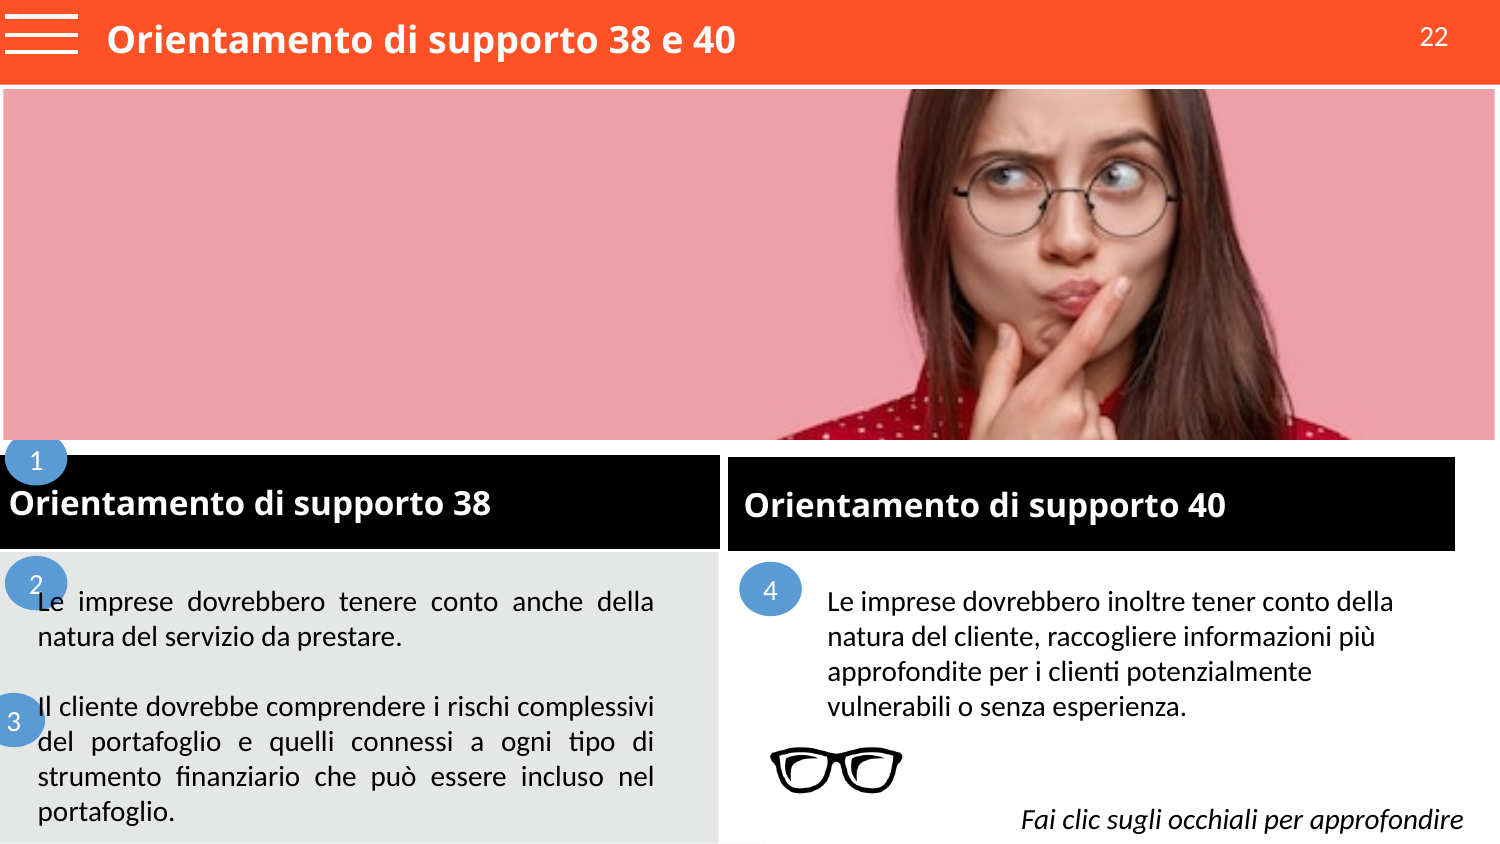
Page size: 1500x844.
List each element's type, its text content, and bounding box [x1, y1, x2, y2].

text_box 1 [3, 440, 69, 487]
text_box [718, 551, 1500, 844]
text_box 4 [738, 560, 803, 618]
picture [763, 697, 909, 843]
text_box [0, 0, 1500, 85]
text_box [0, 551, 718, 844]
text_box 2 [3, 554, 68, 609]
text_box 3 [0, 691, 22, 749]
text_box Le imprese dovrebbero inoltre tener conto della natura del cliente, raccogliere informazioni più approfondite per i clienti potenzialmente vulnerabili o senza esperienza. [812, 575, 1457, 730]
text_box Orientamento di supporto 38 [0, 455, 720, 549]
text_box Le imprese dovrebbero tenere conto anche della natura del servizio da prestare. Il cliente dovrebbe comprendere i rischi complessivi del portafoglio e quelli connessi a ogni tipo di strumento finanziario che può essere incluso nel portafoglio. [22, 575, 670, 835]
picture [3, 89, 1495, 440]
text_box Orientamento di supporto 40 [728, 457, 1455, 551]
text_box Fai clic sugli occhiali per approfondire [919, 793, 1479, 843]
